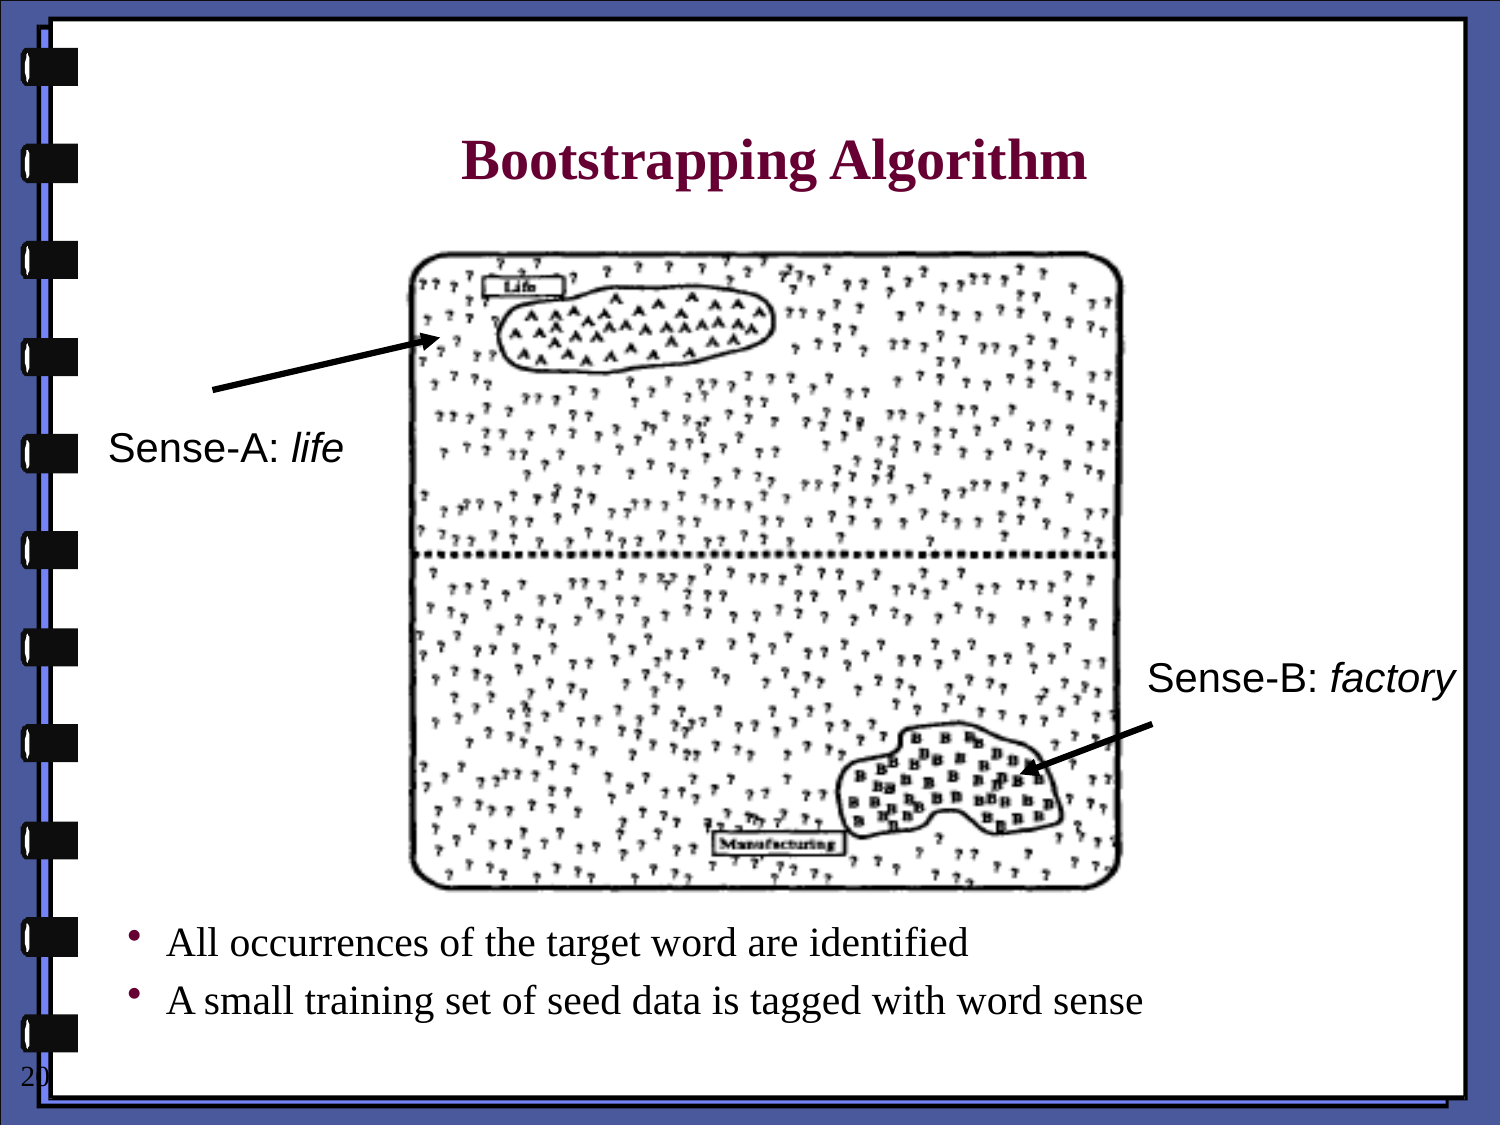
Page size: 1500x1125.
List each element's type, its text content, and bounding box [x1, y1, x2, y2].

text_box All occurrences of the target word are identified A small training set of seed data is tagged with word sense [112, 907, 1430, 1075]
title Bootstrapping Algorithm [137, 62, 1413, 251]
text_box Sense-B: factory [1195, 650, 1453, 703]
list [349, 199, 1191, 911]
text_box Sense-A: life [62, 412, 344, 480]
